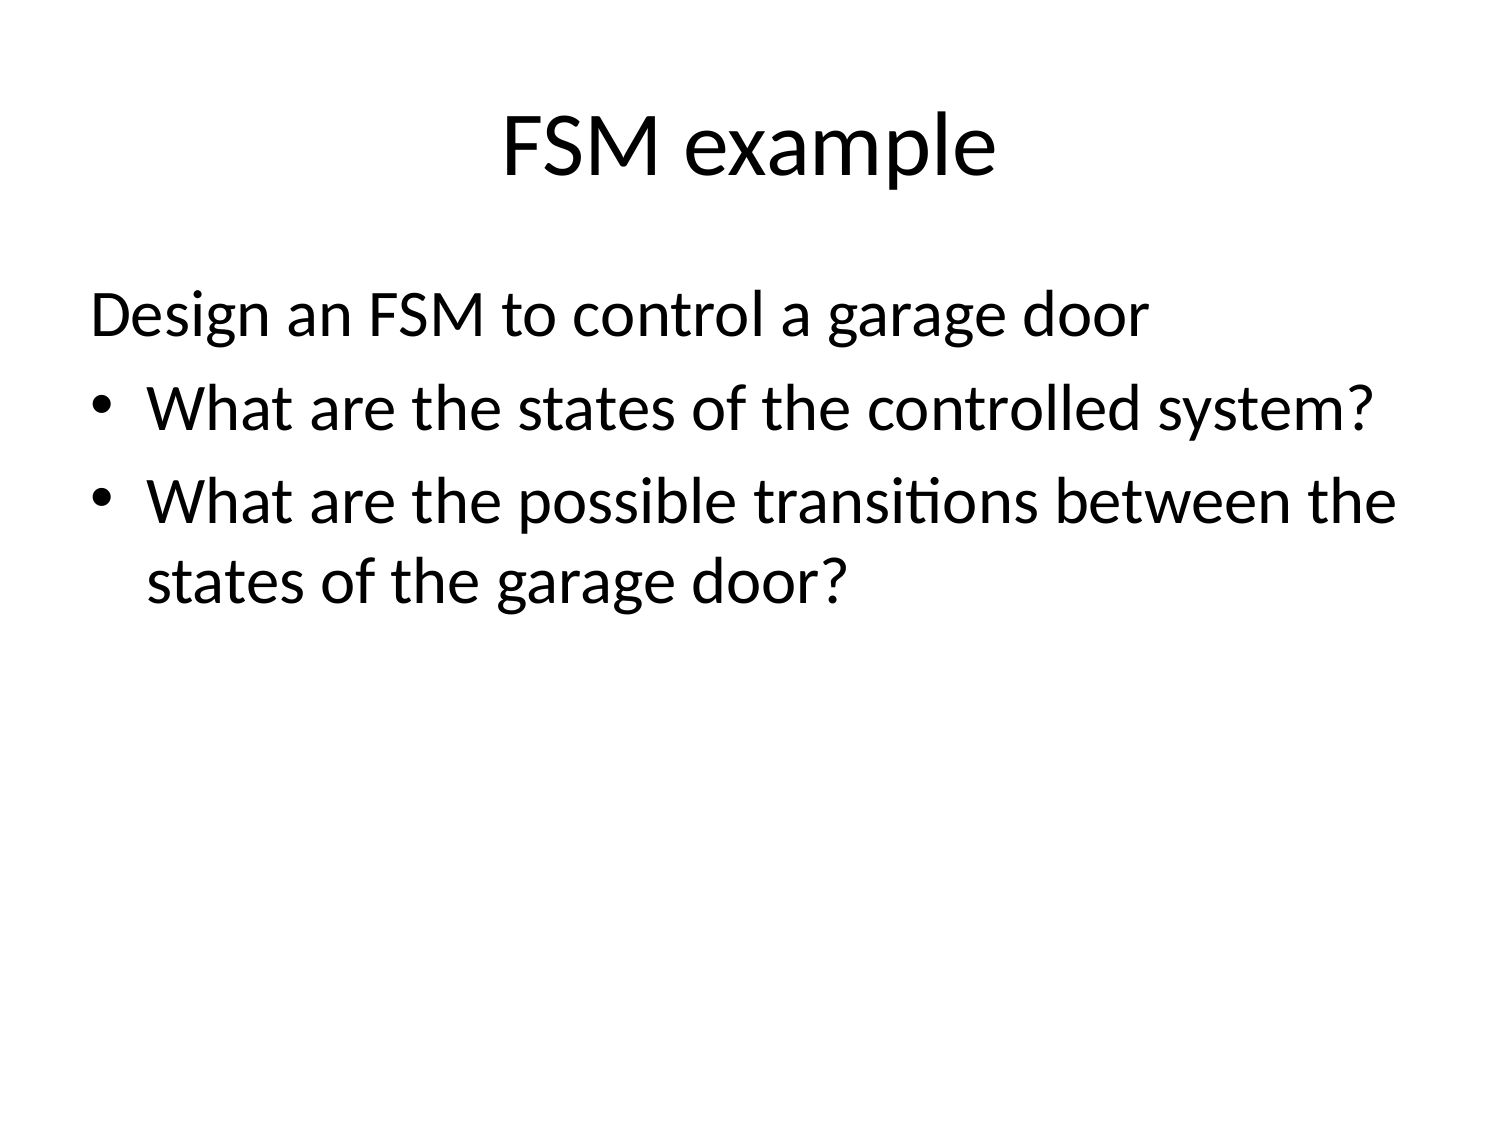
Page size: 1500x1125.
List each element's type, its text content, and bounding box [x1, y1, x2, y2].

title FSM example [75, 45, 1425, 233]
list Design an FSM to control a garage door What are the states of the controlled system? What are the possible transitions between the states of the garage door? [75, 262, 1425, 1005]
